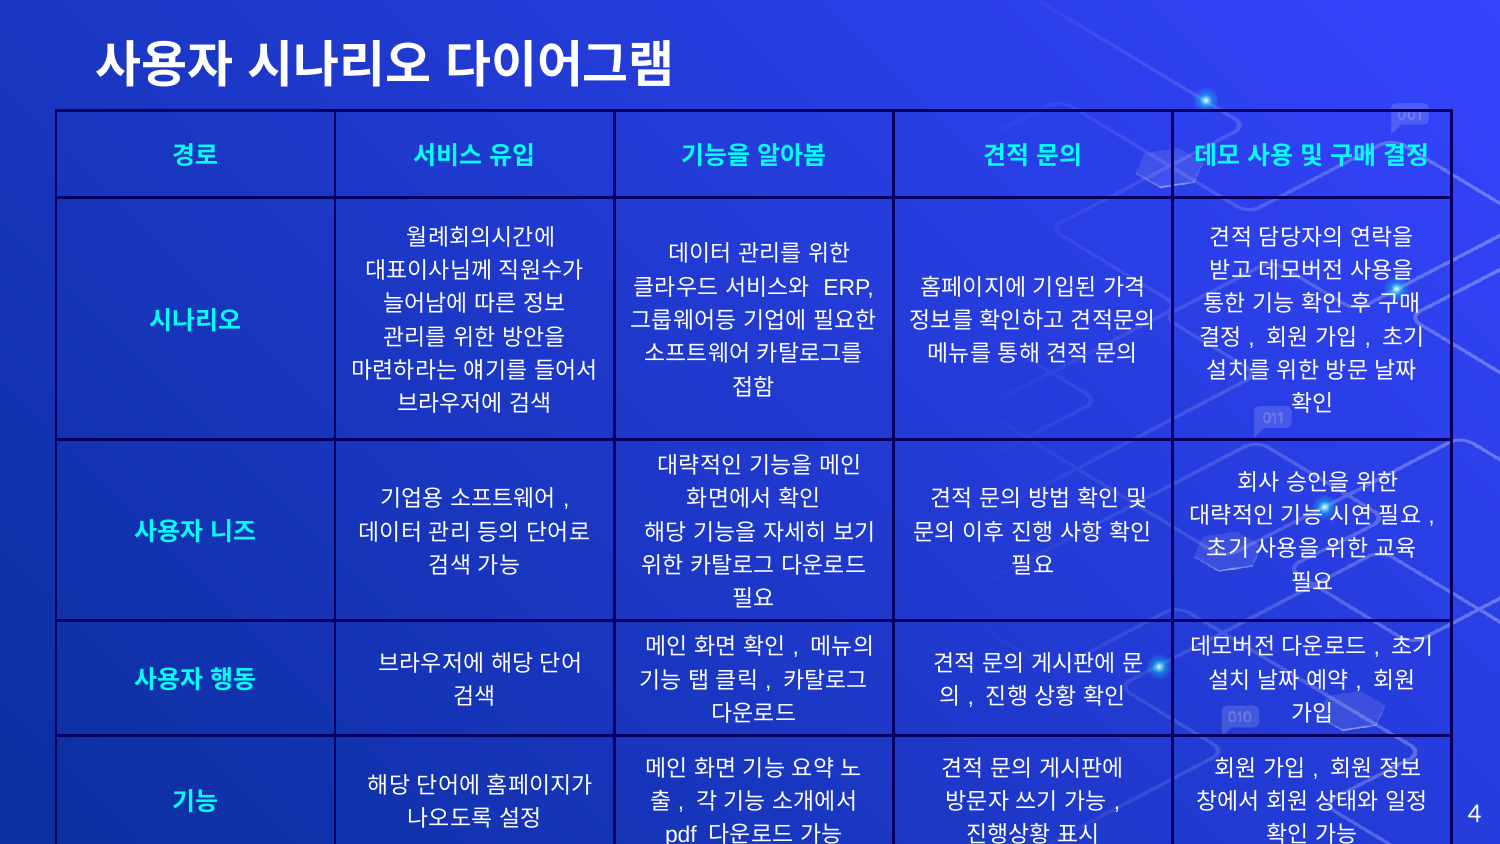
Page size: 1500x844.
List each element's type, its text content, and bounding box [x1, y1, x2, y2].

table_cell 사용자 니즈 [57, 441, 334, 619]
title 사용자 시나리오 다이어그램 [95, 18, 1082, 93]
table_cell 메인 화면 기능 요약 노출, 각 기능 소개에서 pdf 다운로드 가능 [616, 737, 892, 844]
table_cell 회사 승인을 위한 대략적인 기능 시연 필요, 초기 사용을 위한 교육 필요 [1174, 441, 1450, 619]
table_cell 사용자 행동 [57, 622, 334, 734]
table_header 기능을 알아봄 [616, 112, 892, 196]
table_cell 메인 화면 확인, 메뉴의 기능 탭 클릭, 카탈로그 다운로드 [616, 622, 892, 734]
table_cell 월례회의시간에 대표이사님께 직원수가 늘어남에 따른 정보 관리를 위한 방안을 마련하라는 얘기를 들어서 브라우저에 검색 [336, 199, 613, 438]
table_header 견적 문의 [895, 112, 1171, 196]
table_cell 회원 가입, 회원 정보 창에서 회원 상태와 일정 확인 가능 [1174, 737, 1450, 844]
table_cell 대략적인 기능을 메인 화면에서 확인 해당 기능을 자세히 보기 위한 카탈로그 다운로드 필요 [616, 441, 892, 619]
table_cell 기능 [57, 737, 334, 844]
table_header 서비스 유입 [336, 112, 613, 196]
table_cell 데이터 관리를 위한 클라우드 서비스와 ERP, 그룹웨어등 기업에 필요한 소프트웨어 카탈로그를 접함 [616, 199, 892, 438]
table_cell 시나리오 [57, 199, 334, 438]
table_cell 견적 담당자의 연락을 받고 데모버전 사용을 통한 기능 확인 후 구매 결정, 회원 가입, 초기 설치를 위한 방문 날짜 확인 [1174, 199, 1450, 438]
table_cell 데모버전 다운로드, 초기 설치 날짜 예약, 회원 가입 [1174, 622, 1450, 734]
table_cell 견적 문의 방법 확인 및 문의 이후 진행 사항 확인 필요 [895, 441, 1171, 619]
picture [0, 0, 1500, 844]
table_header 데모 사용 및 구매 결정 [1174, 112, 1450, 196]
table_header 경로 [57, 112, 334, 196]
slide_number 4 [1453, 779, 1482, 844]
table_cell 견적 문의 게시판에 방문자 쓰기 가능, 진행상황 표시 [895, 737, 1171, 844]
table_cell 해당 단어에 홈페이지가 나오도록 설정 [336, 737, 613, 844]
table_cell 홈페이지에 기입된 가격 정보를 확인하고 견적문의 메뉴를 통해 견적 문의 [895, 199, 1171, 438]
table_cell 견적 문의 게시판에 문의, 진행 상황 확인 [895, 622, 1171, 734]
table_cell 브라우저에 해당 단어 검색 [336, 622, 613, 734]
table_cell 기업용 소프트웨어, 데이터 관리 등의 단어로 검색 가능 [336, 441, 613, 619]
